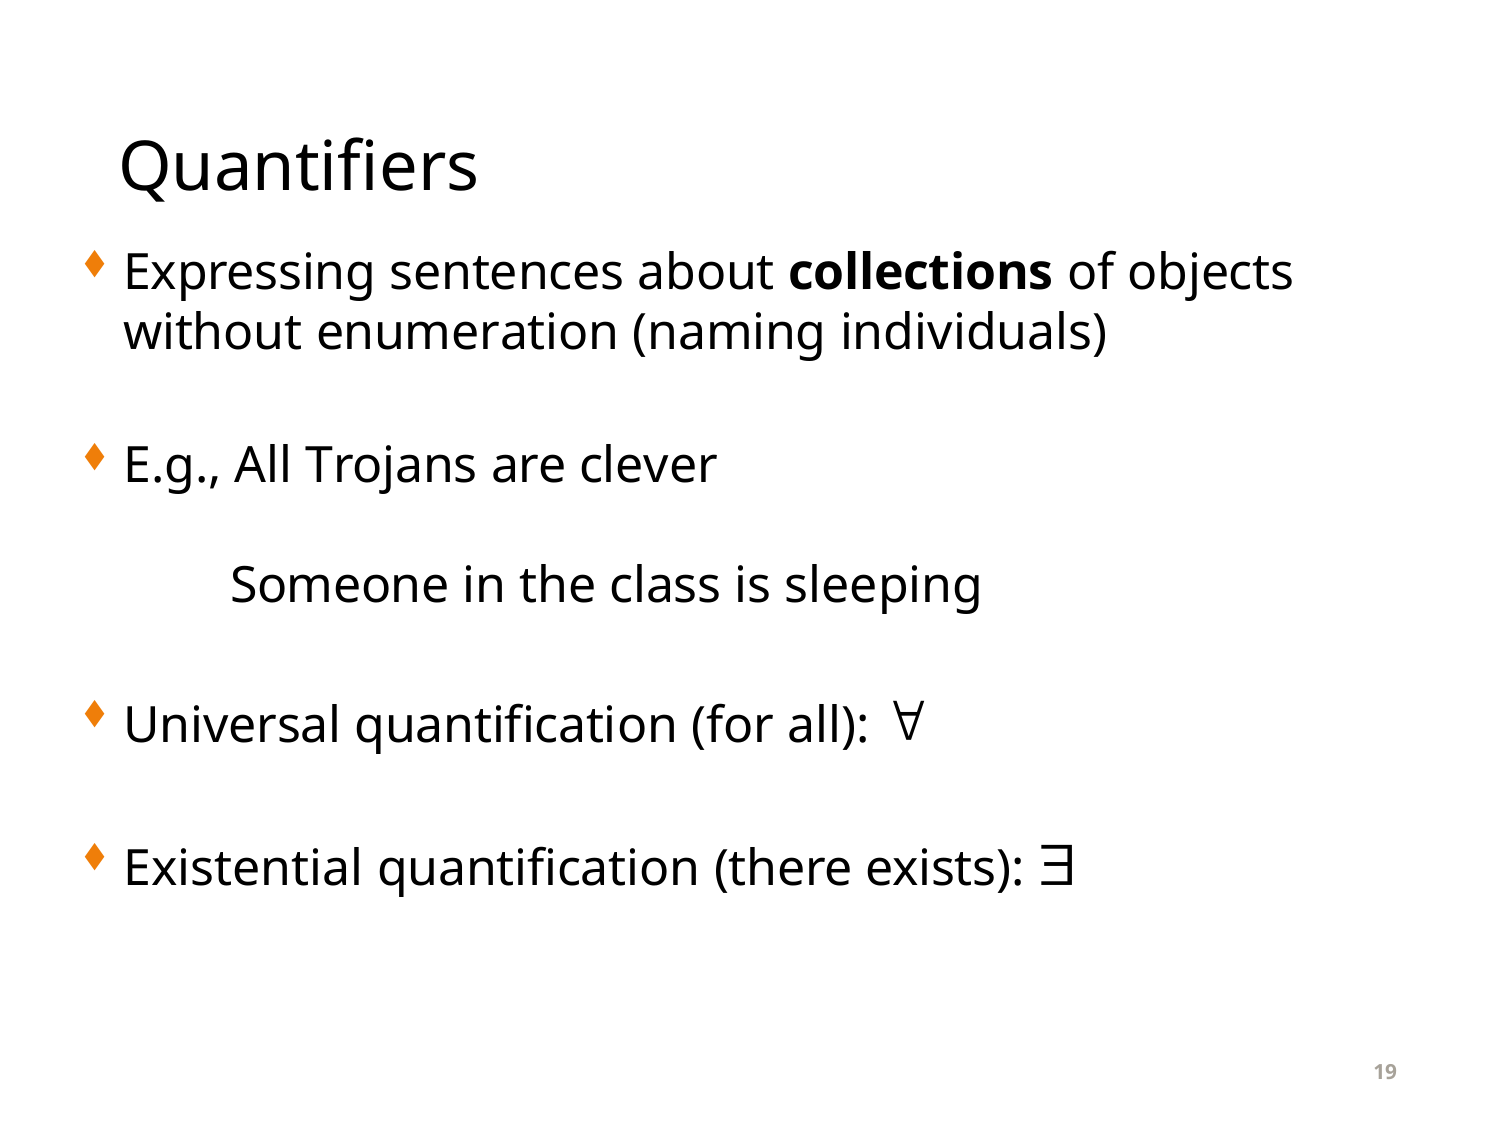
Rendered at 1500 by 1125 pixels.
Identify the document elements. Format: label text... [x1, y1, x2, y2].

title Quantifiers [103, 59, 1397, 239]
slide_number 19 [1059, 1042, 1397, 1103]
text_box Expressing sentences about collections of objects without enumeration (naming individuals) E.g., All Trojans are clever Someone in the class is sleeping Universal quantification (for all):  Existential quantification (there exists):  [77, 239, 1410, 898]
